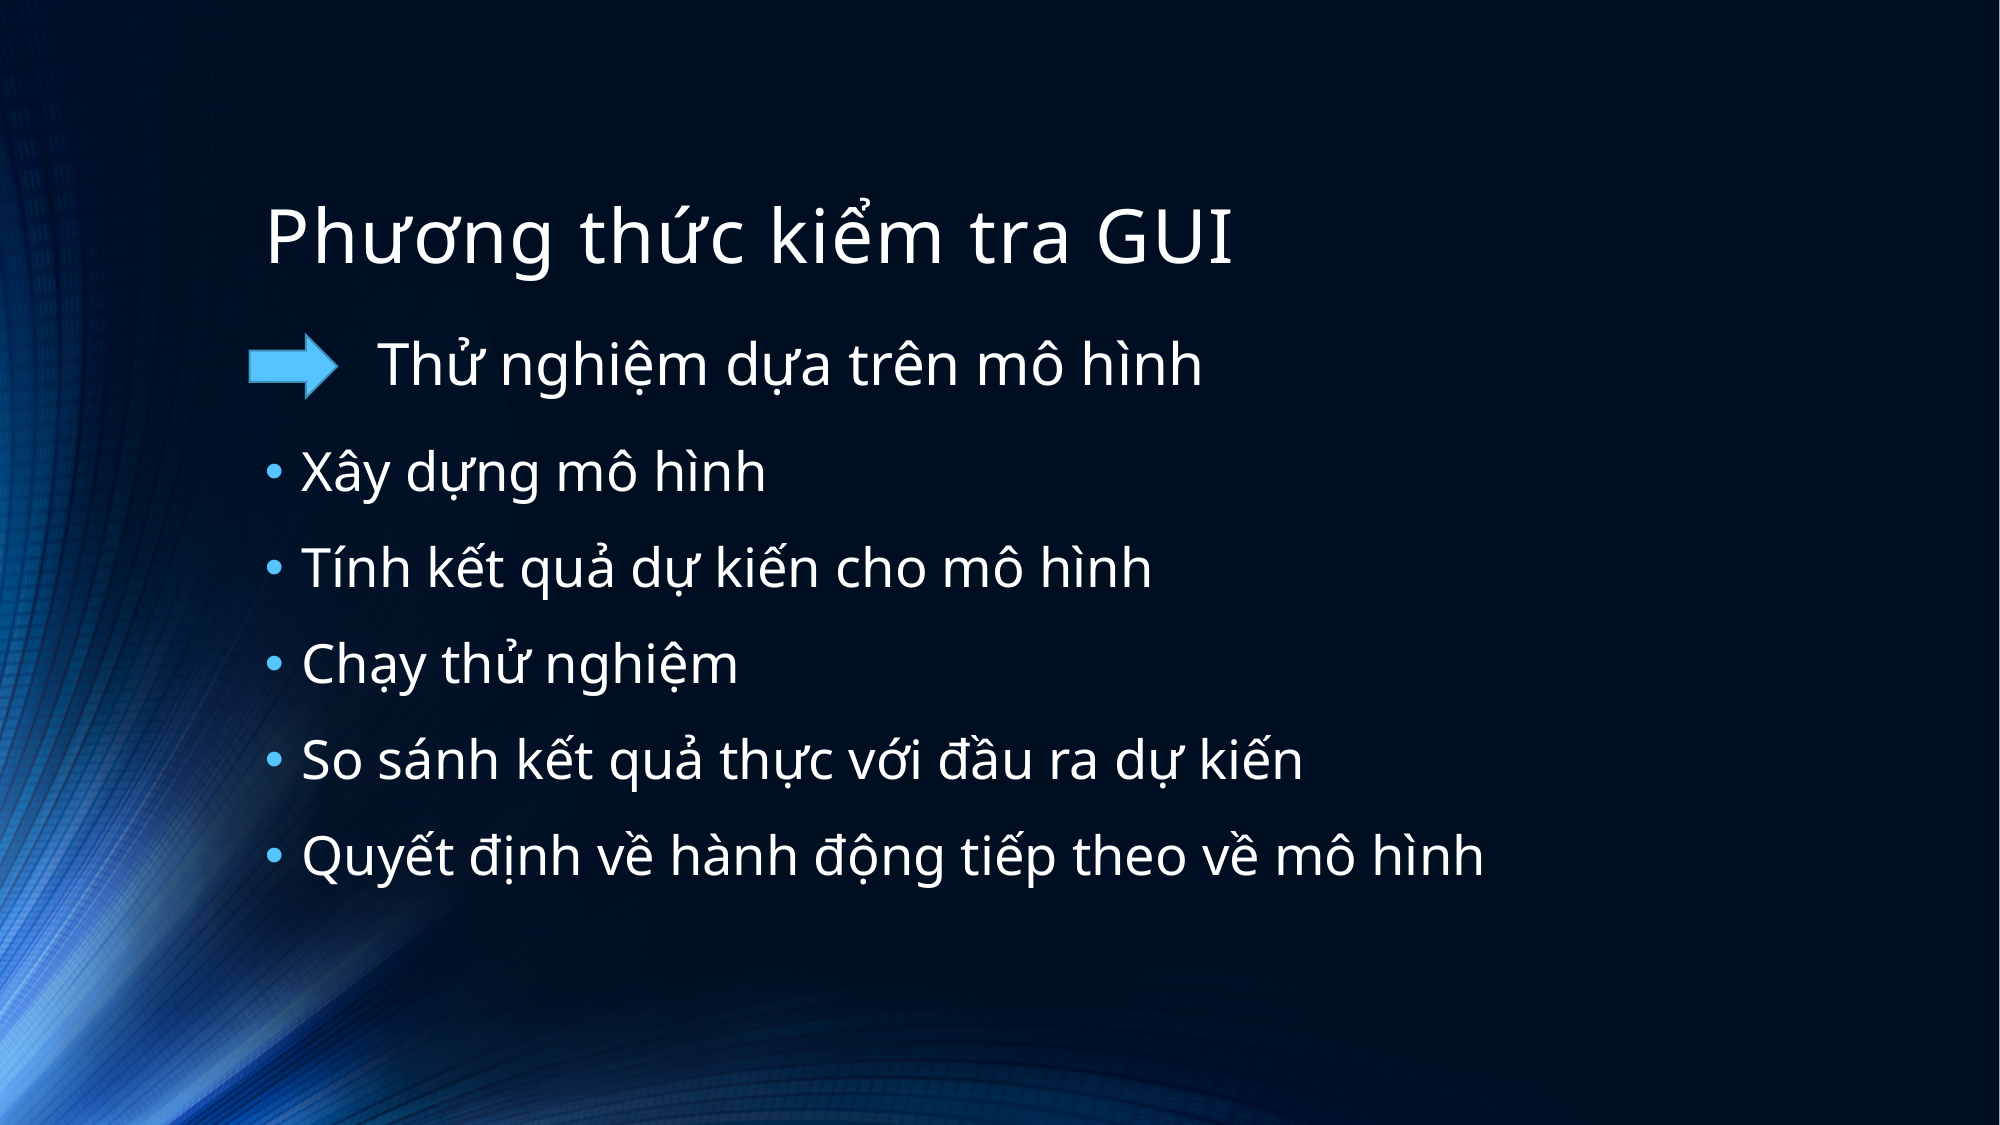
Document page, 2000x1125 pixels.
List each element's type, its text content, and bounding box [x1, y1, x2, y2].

title Phương thức kiểm tra GUI [249, 62, 1750, 288]
picture [0, 0, 2000, 1125]
text_box [248, 332, 339, 401]
list Xây dựng mô hình Tính kết quả dự kiến ​​cho mô hình Chạy thử nghiệm So sánh kết quả thực với đầu ra dự kiến Quyết định về hành động tiếp theo về mô hình [249, 437, 1749, 988]
text_box Thử nghiệm dựa trên mô hình [362, 319, 1313, 405]
